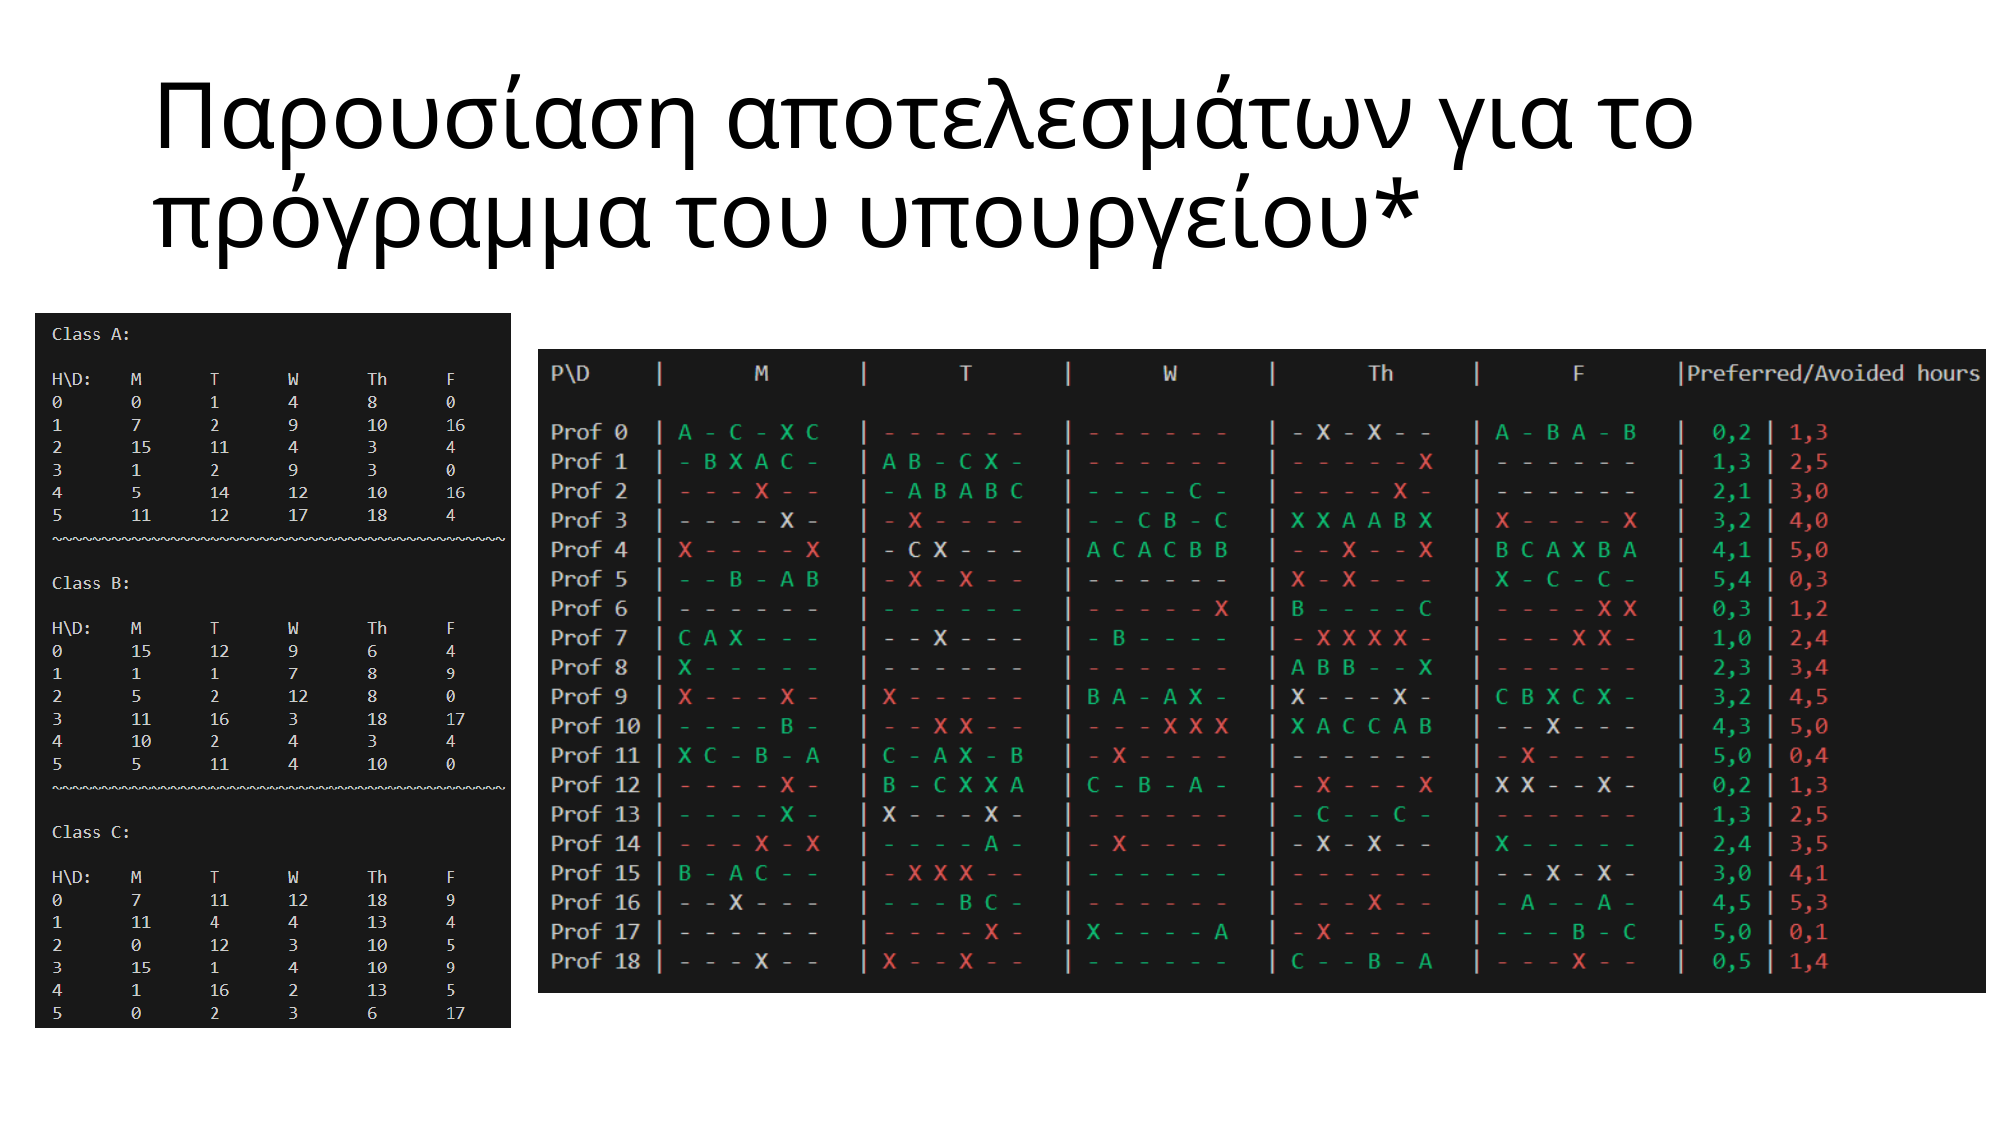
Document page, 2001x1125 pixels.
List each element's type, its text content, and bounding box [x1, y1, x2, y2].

picture [537, 348, 1986, 993]
title Παρουσίαση αποτελεσμάτων για το πρόγραμμα του υπουργείου* [137, 59, 1863, 278]
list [34, 313, 511, 1029]
